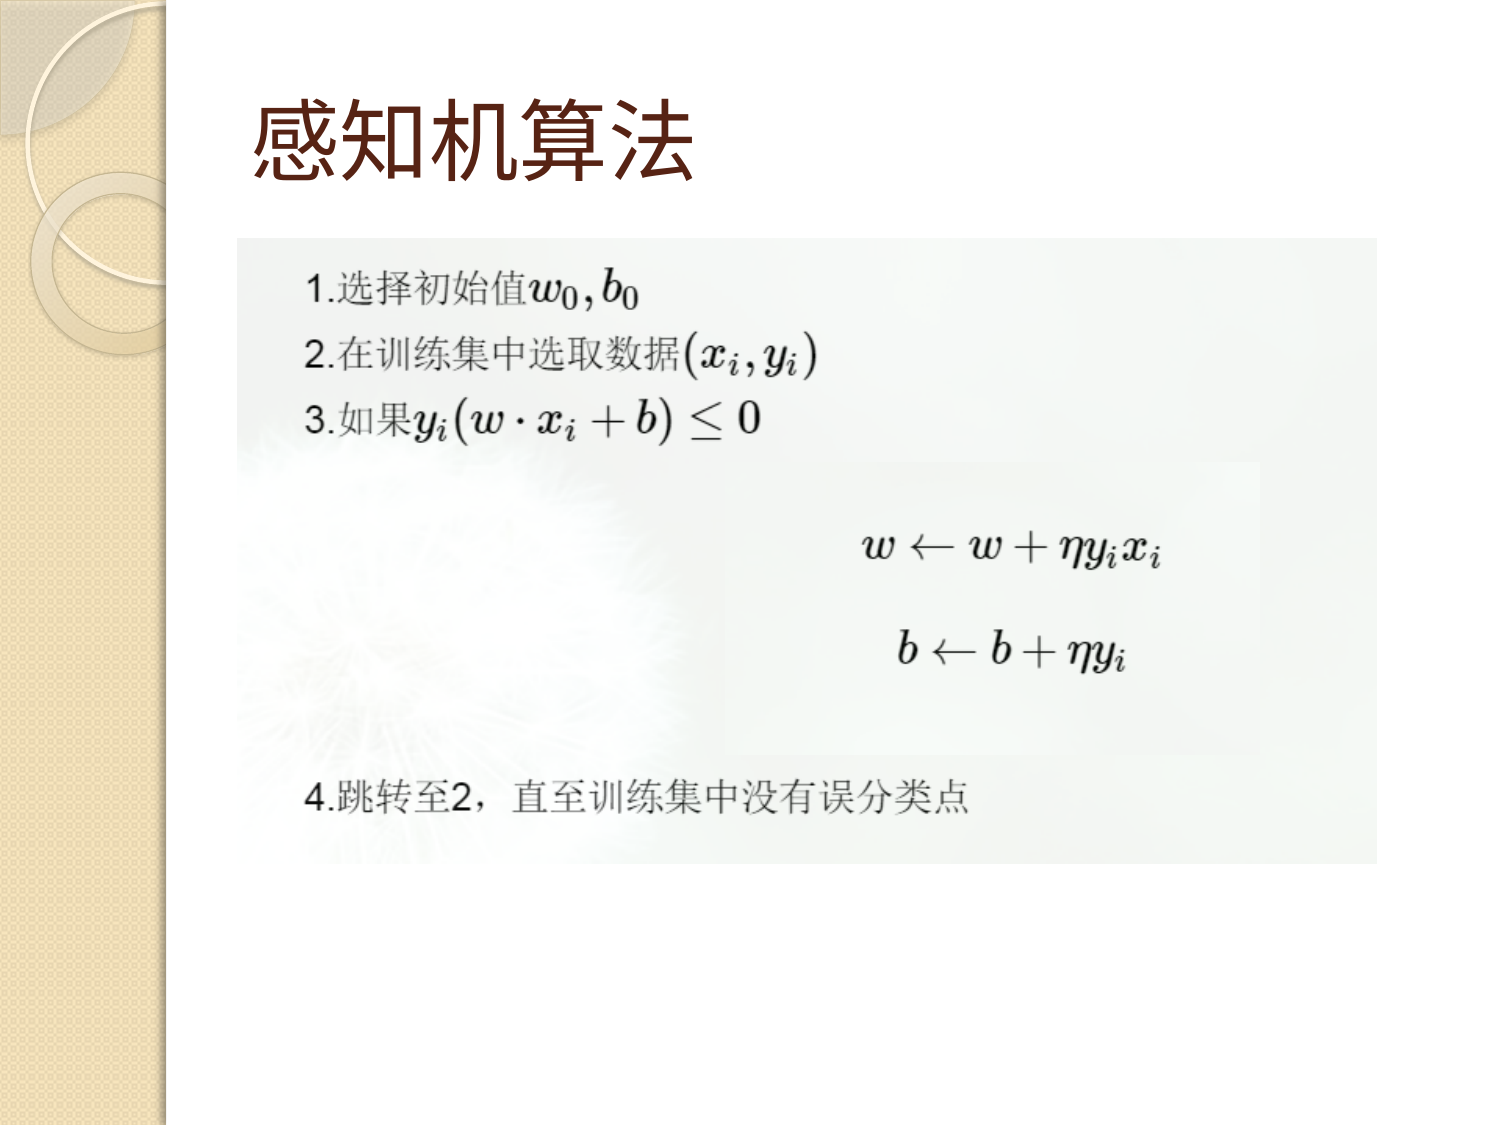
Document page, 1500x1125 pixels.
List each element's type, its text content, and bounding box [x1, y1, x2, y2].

title 感知机算法 [235, 45, 1466, 233]
picture [237, 238, 1377, 865]
